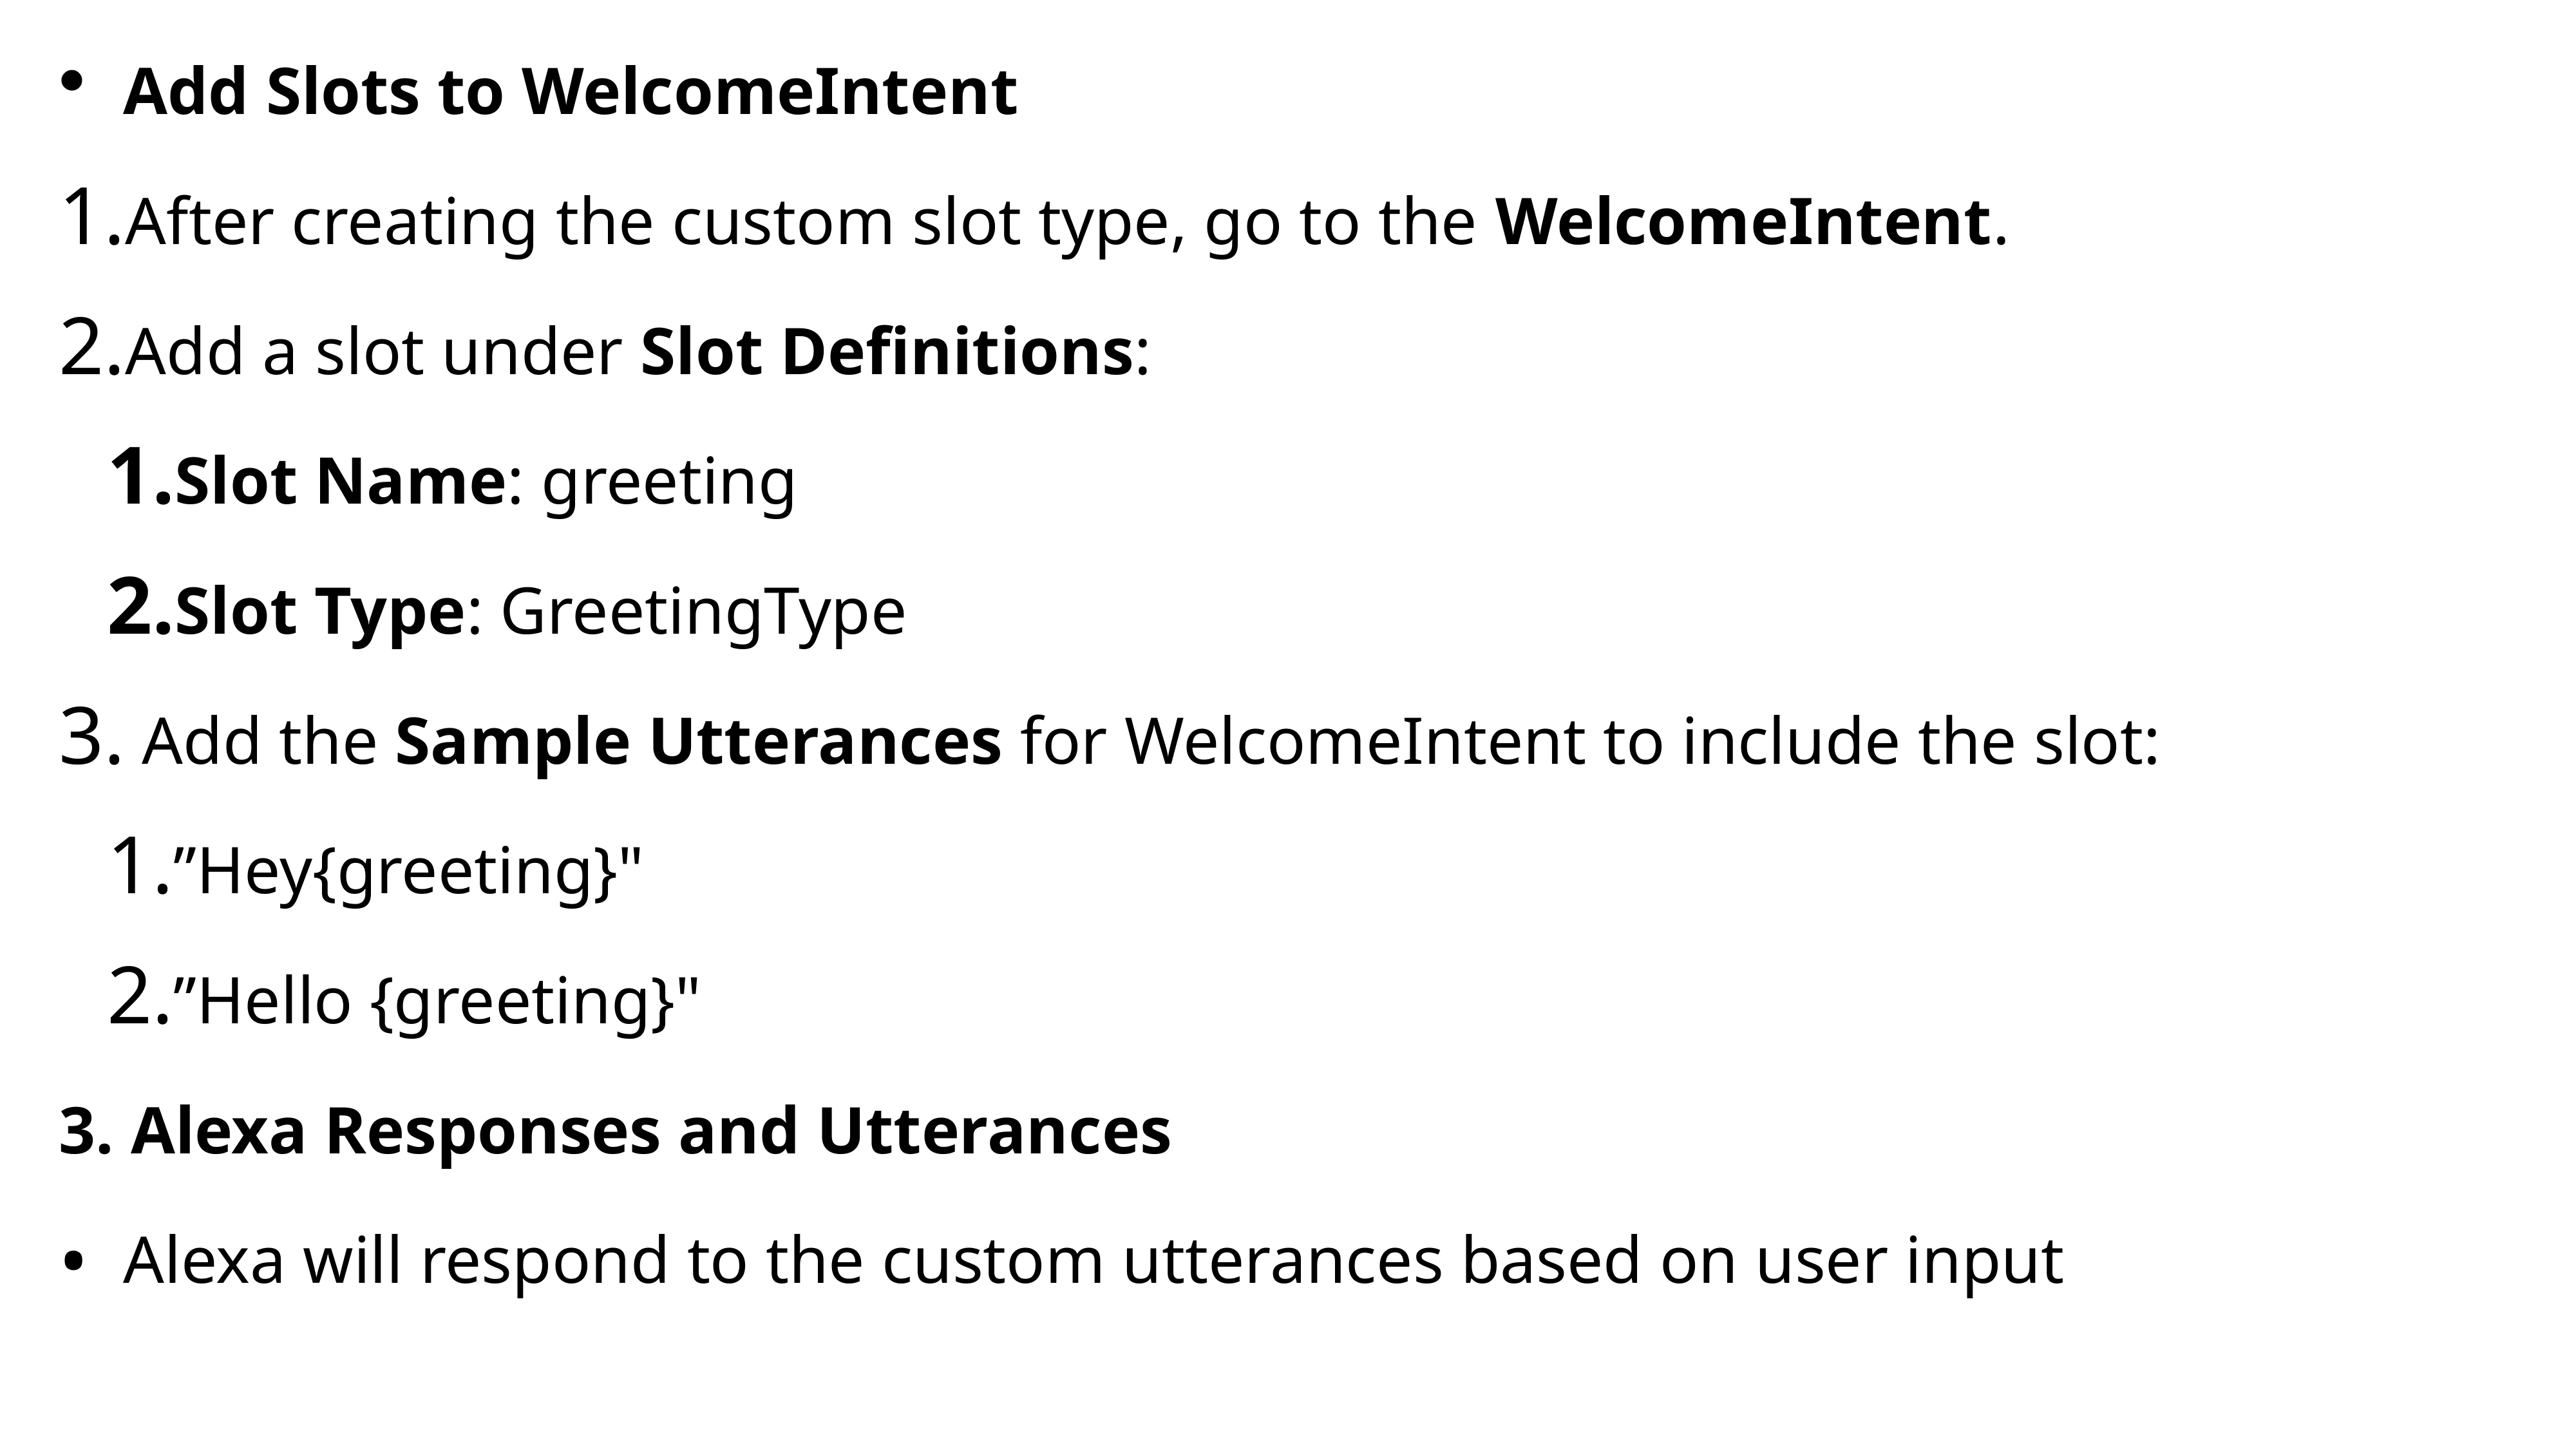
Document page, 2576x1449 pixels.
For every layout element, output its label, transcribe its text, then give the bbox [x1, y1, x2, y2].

list Add Slots to WelcomeIntent After creating the custom slot type, go to the WelcomeIntent. Add a slot under Slot Definitions: Slot Name: greeting Slot Type: GreetingType Add the Sample Utterances for WelcomeIntent to include the slot: ”Hey{greeting}" ”Hello {greeting}" 3. Alexa Responses and Utterances Alexa will respond to the custom utterances based on user input [53, 53, 2449, 1321]
